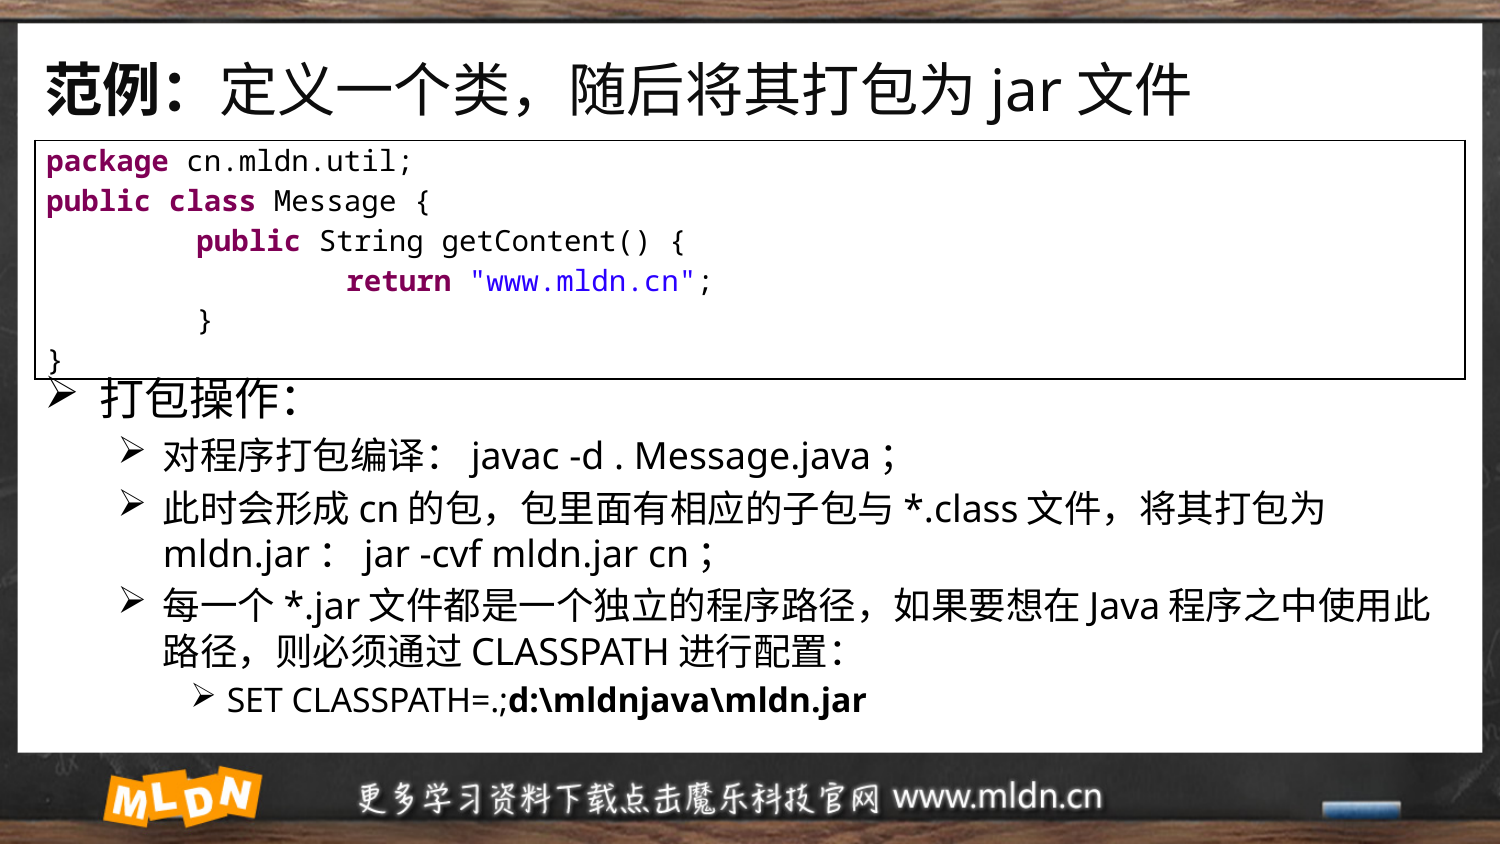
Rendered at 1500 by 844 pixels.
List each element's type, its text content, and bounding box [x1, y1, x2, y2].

list 打包操作： 对程序打包编译：javac -d . Message.java； 此时会形成cn的包，包里面有相应的子包与*.class文件，将其打包为mldn.jar：jar -cvf mldn.jar cn； 每一个*.jar文件都是一个独立的程序路径，如果要想在Java程序之中使用此路径，则必须通过CLASSPATH进行配置： SET CLASSPATH=.;d:\mldnjava\mldn.jar [29, 363, 1471, 729]
title 范例：定义一个类，随后将其打包为jar文件 [29, 34, 1471, 141]
picture [0, 0, 1500, 844]
table_header package cn.mldn.util; public class Message { public String getContent() { return "www.mldn.cn"; } } [36, 141, 1464, 378]
